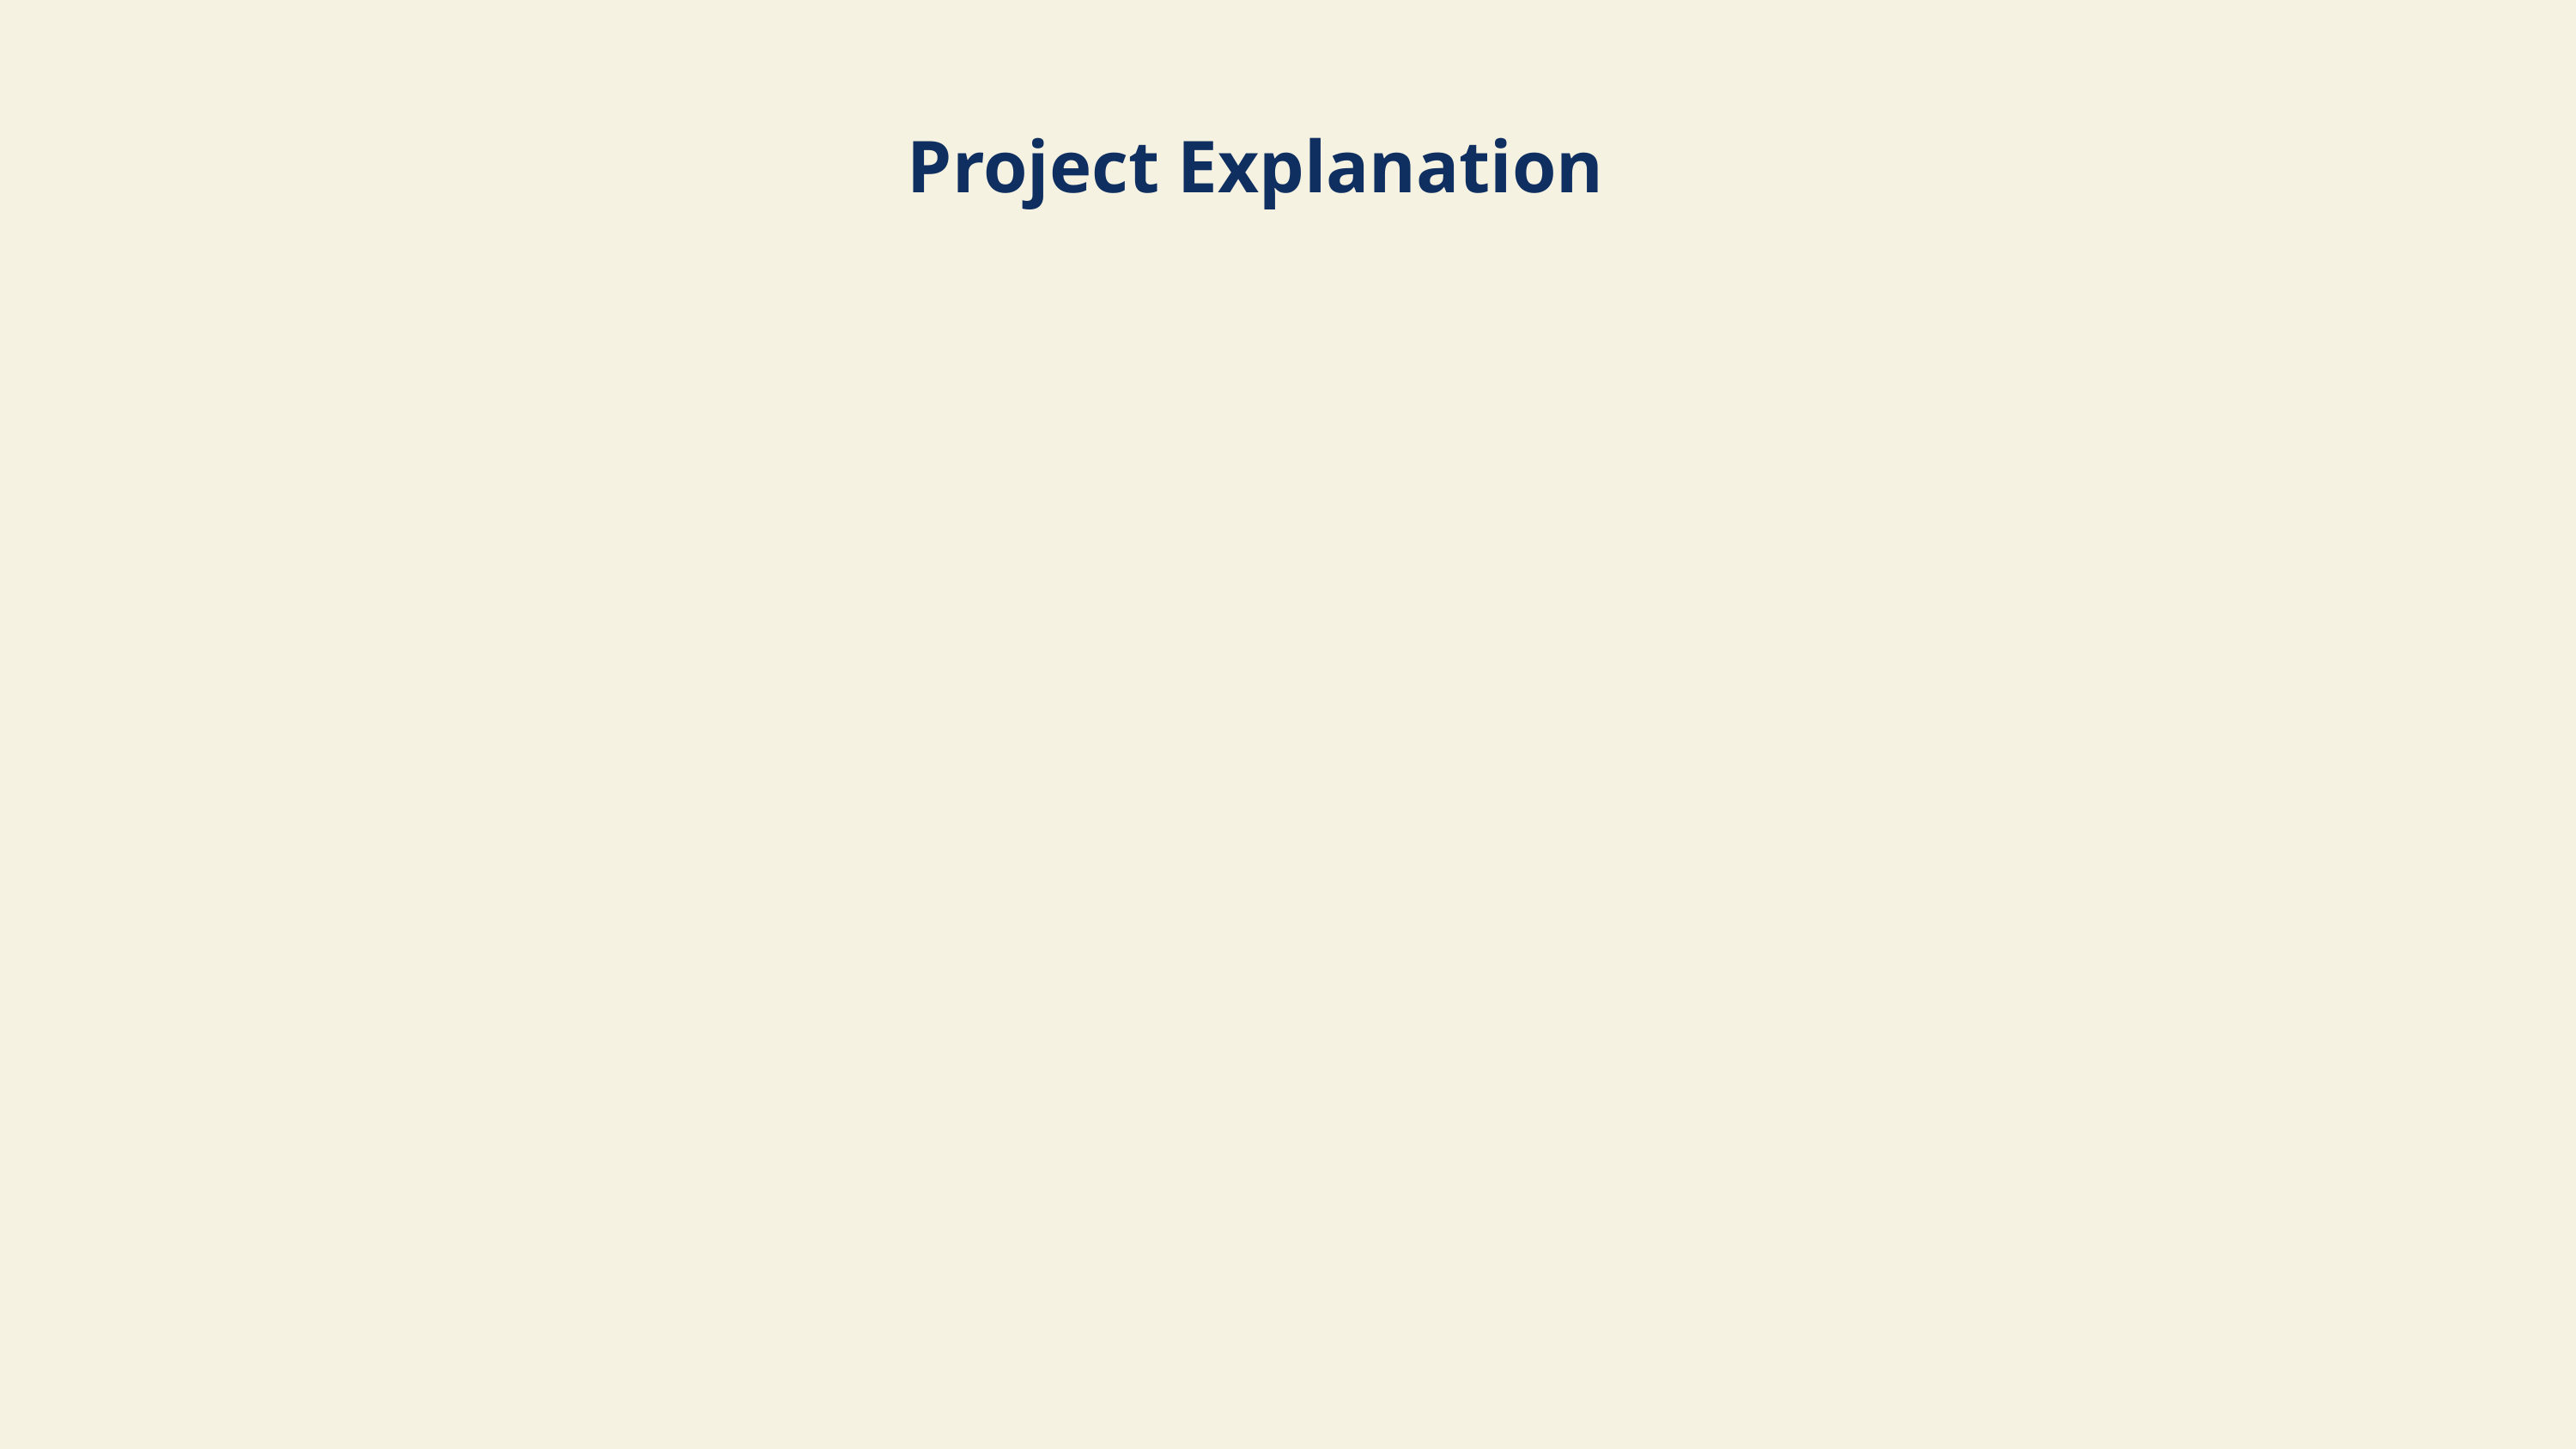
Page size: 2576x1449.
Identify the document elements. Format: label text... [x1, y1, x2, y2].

text_box Project Explanation [365, 80, 2147, 214]
